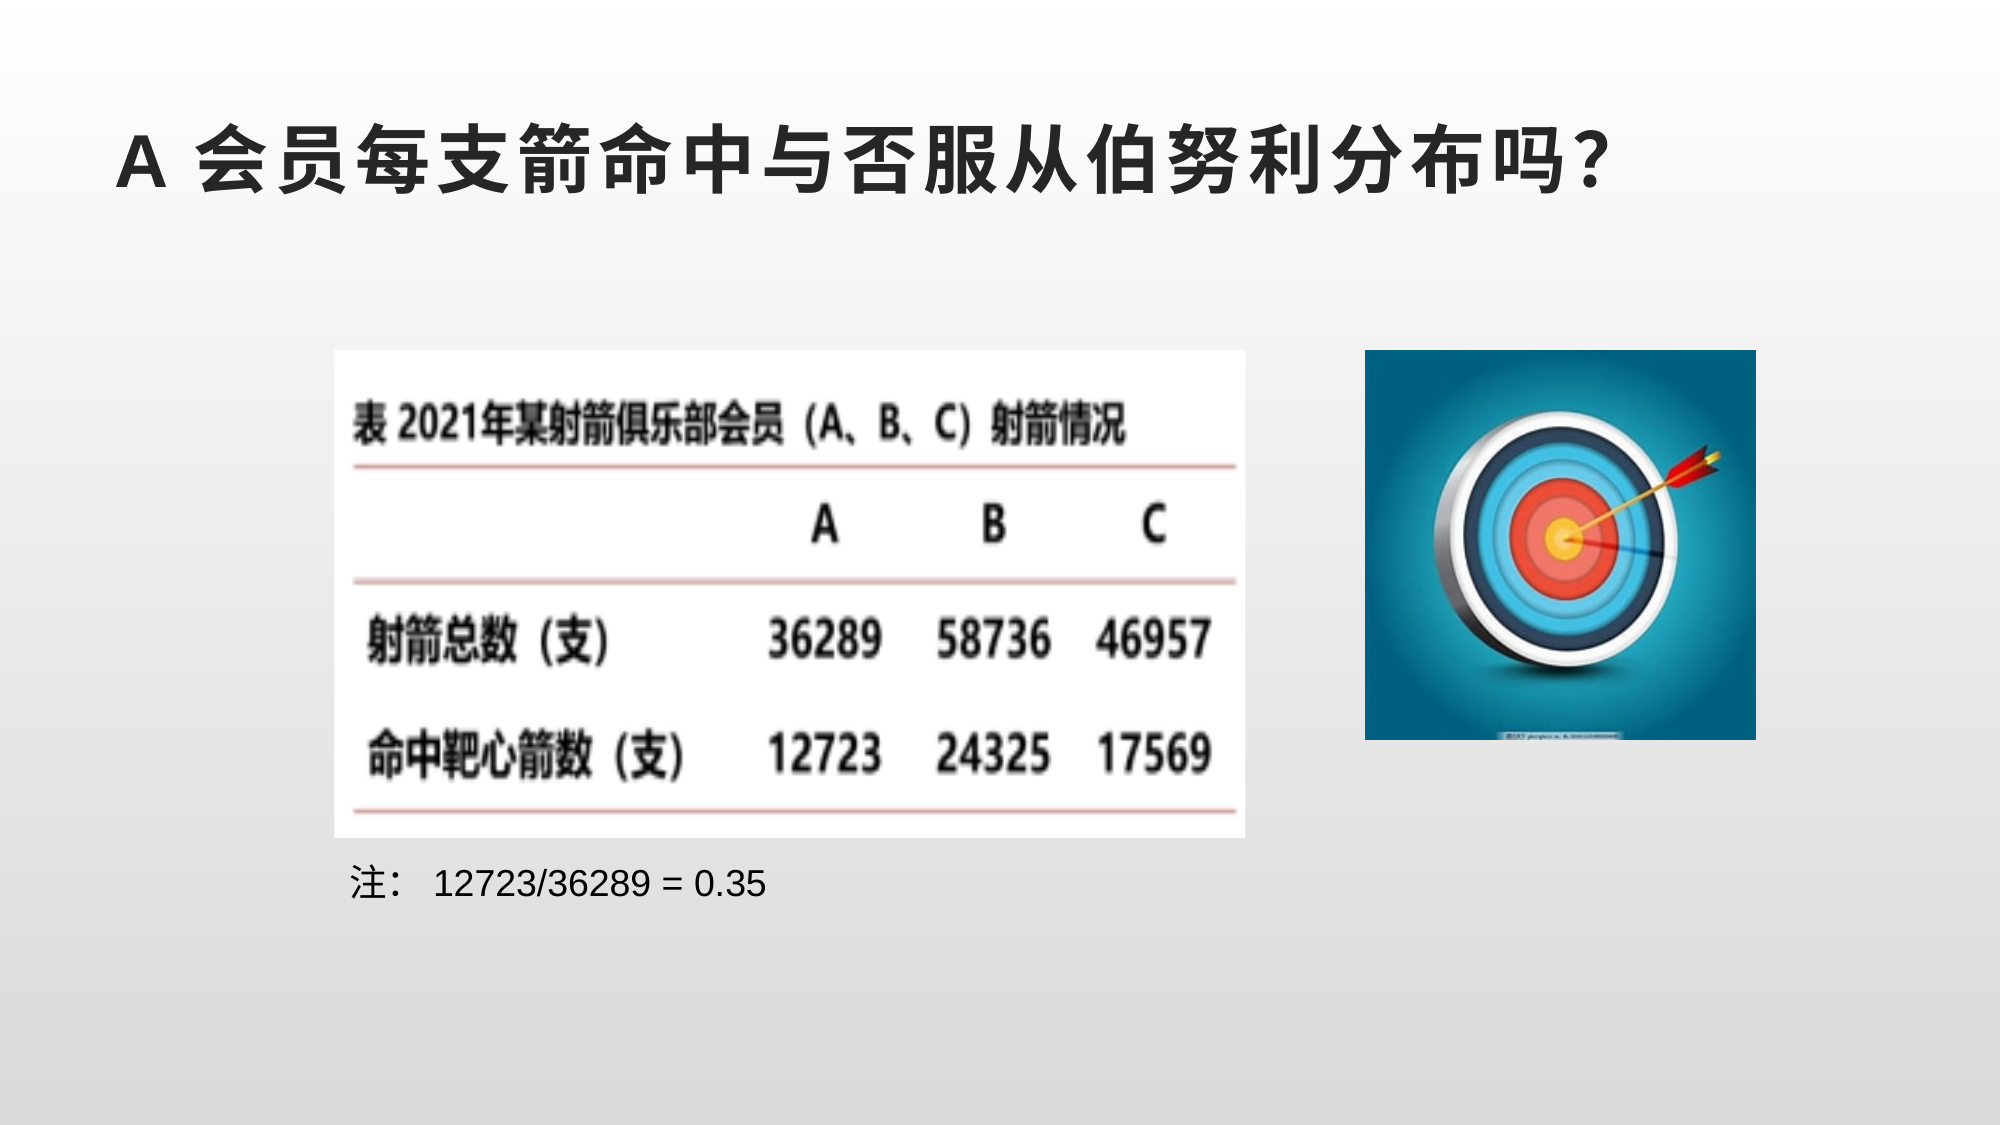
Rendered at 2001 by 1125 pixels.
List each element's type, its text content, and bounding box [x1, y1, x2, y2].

picture [1396, 383, 1740, 723]
text_box 注：12723/36289 = 0.35 [334, 851, 1269, 912]
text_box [334, 350, 1246, 838]
title A会员每支箭命中与否服从伯努利分布吗？ [99, 99, 1900, 216]
picture [1496, 730, 1624, 740]
